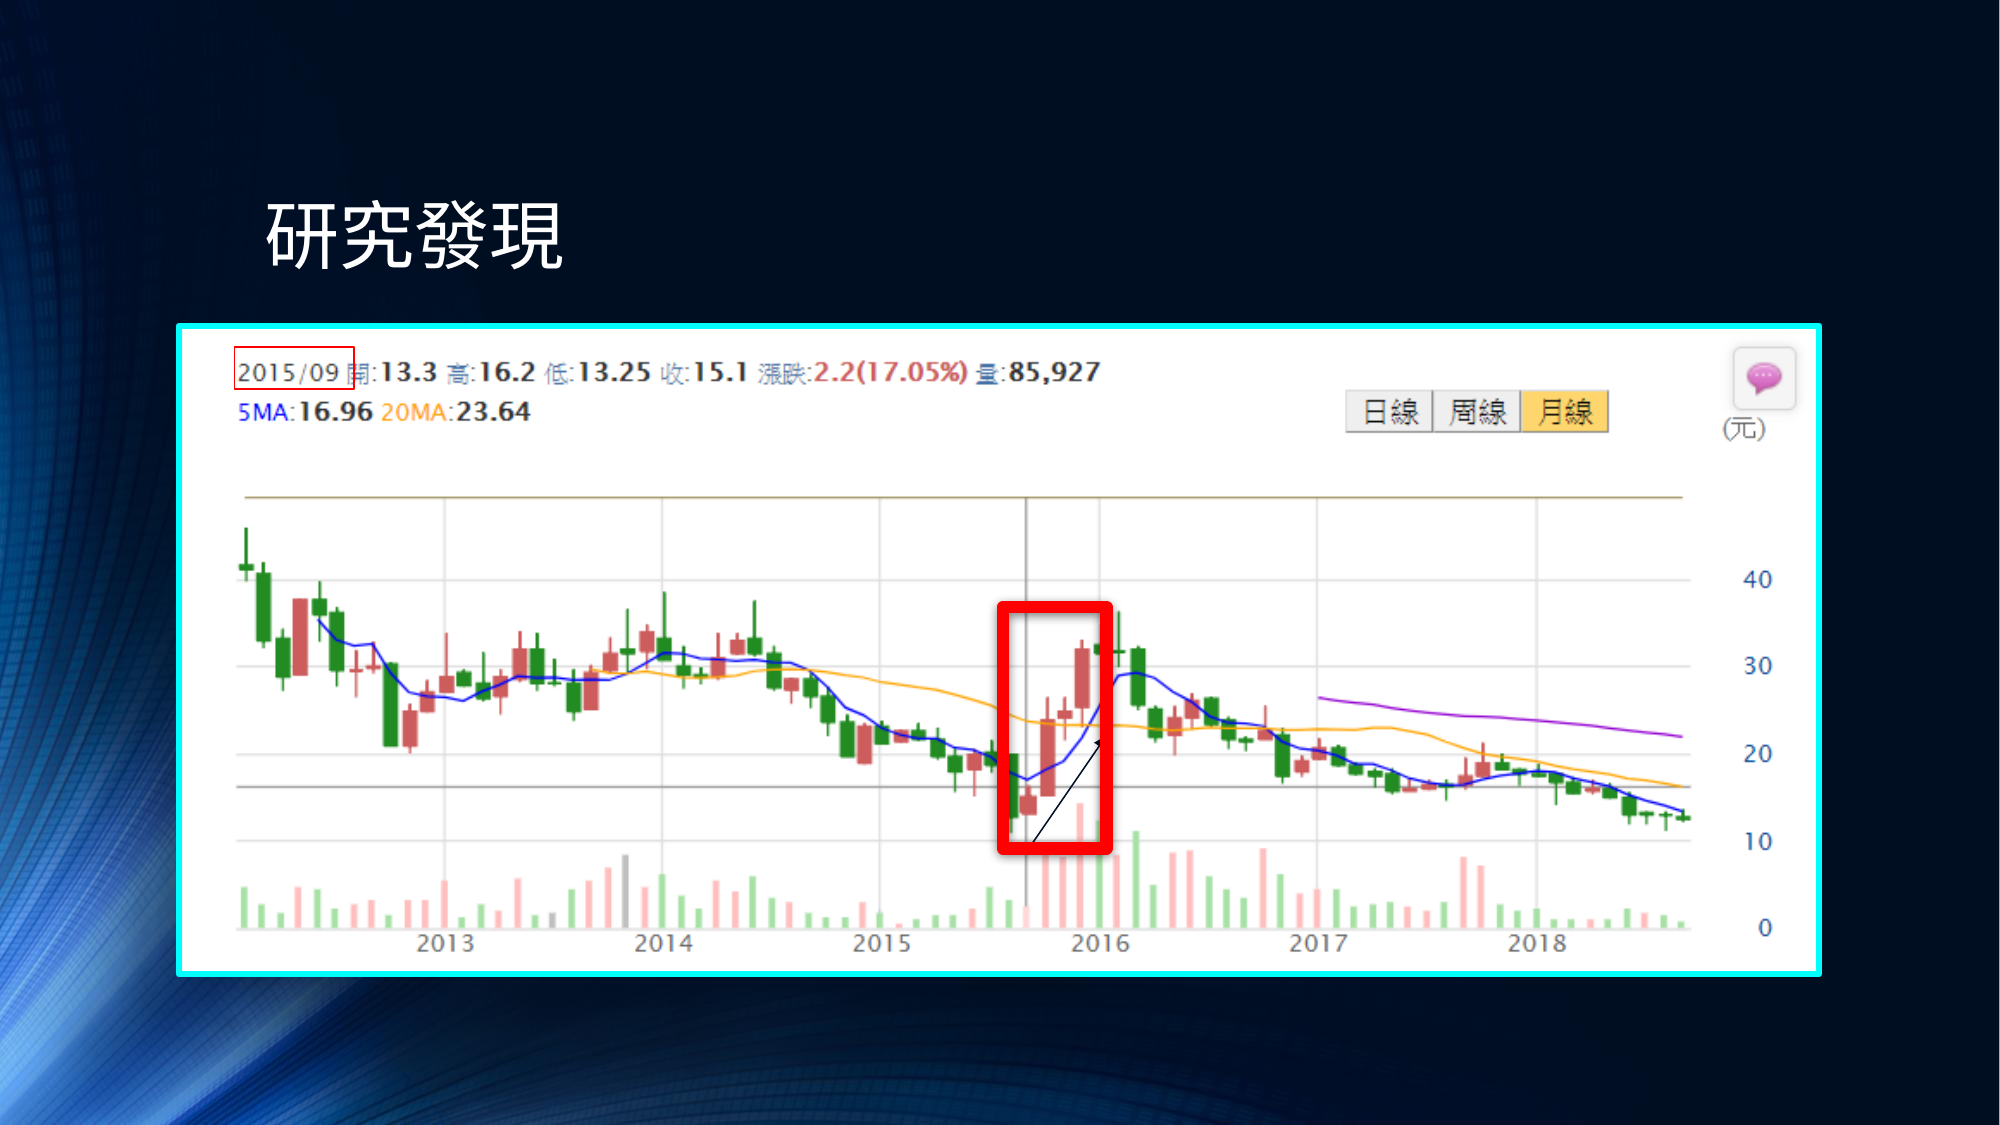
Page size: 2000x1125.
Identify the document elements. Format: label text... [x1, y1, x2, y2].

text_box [1028, 735, 1107, 849]
title 研究發現 [249, 62, 1750, 288]
picture [0, 0, 2000, 1125]
